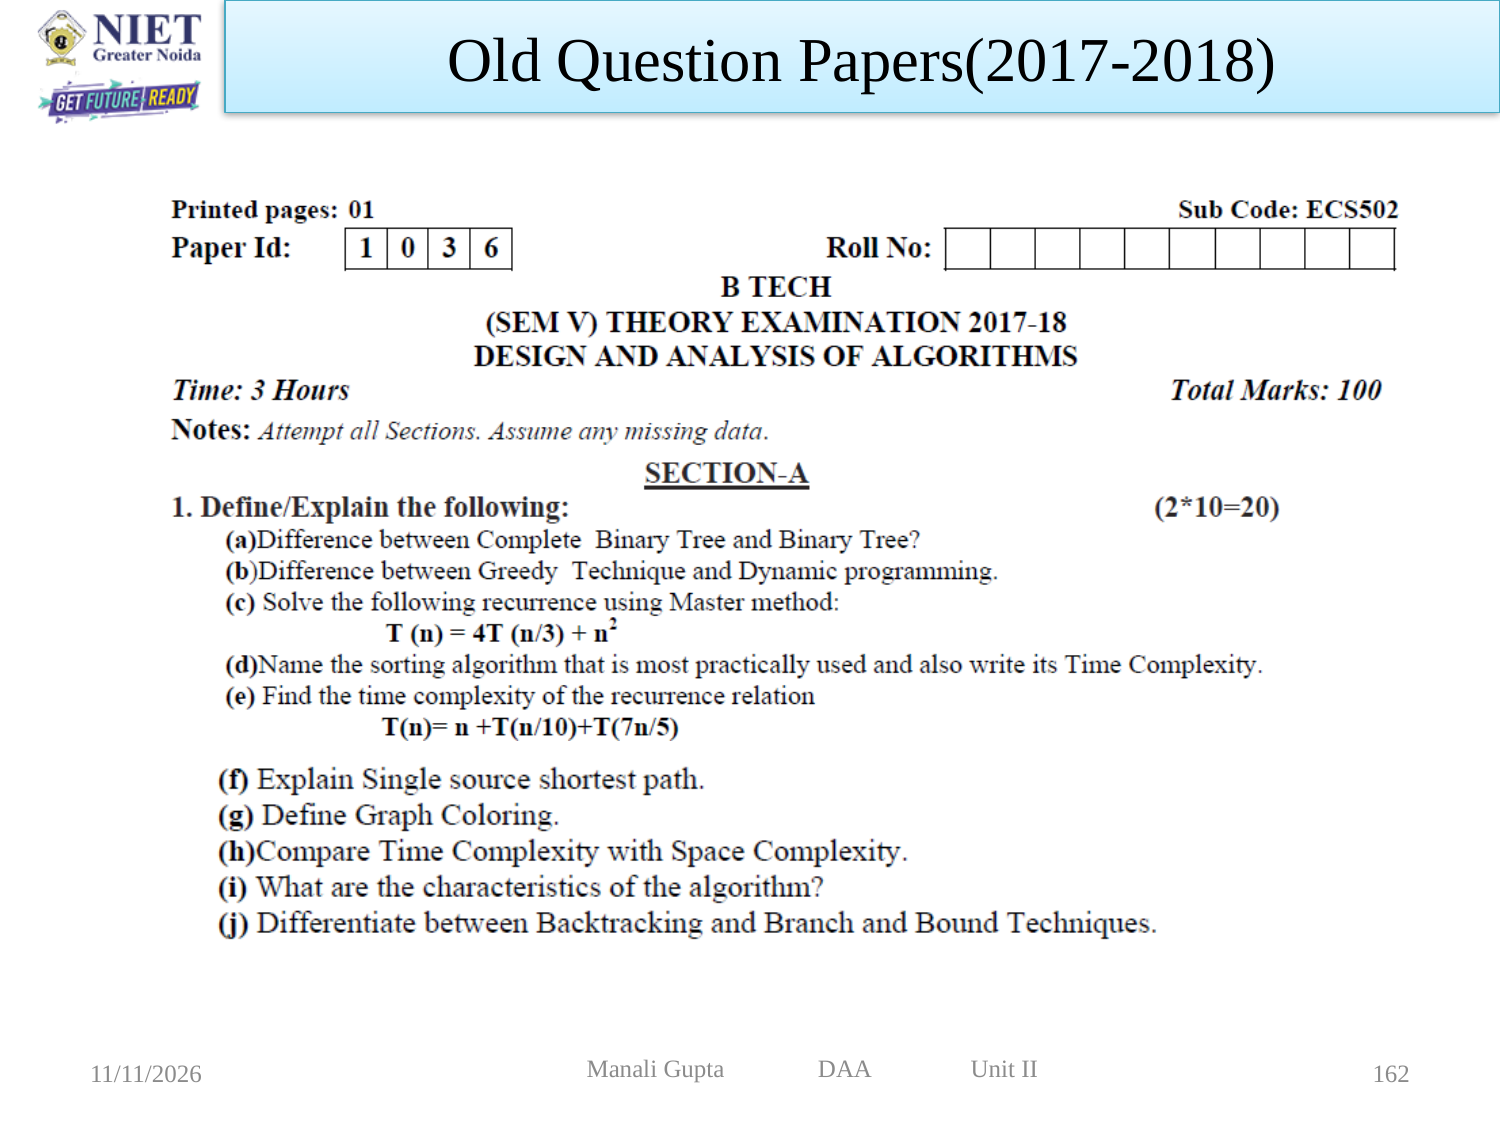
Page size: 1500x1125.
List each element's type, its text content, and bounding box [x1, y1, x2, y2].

text_box Old Question Papers(2017-2018) [238, 0, 1500, 113]
slide_number 10-Nov-24 [75, 1042, 425, 1103]
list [74, 187, 1426, 741]
footer Manali Gupta DAA Unit II [412, 1037, 1213, 1098]
picture [82, 760, 1500, 948]
picture [0, 0, 238, 135]
slide_number 162 [1074, 1042, 1425, 1103]
